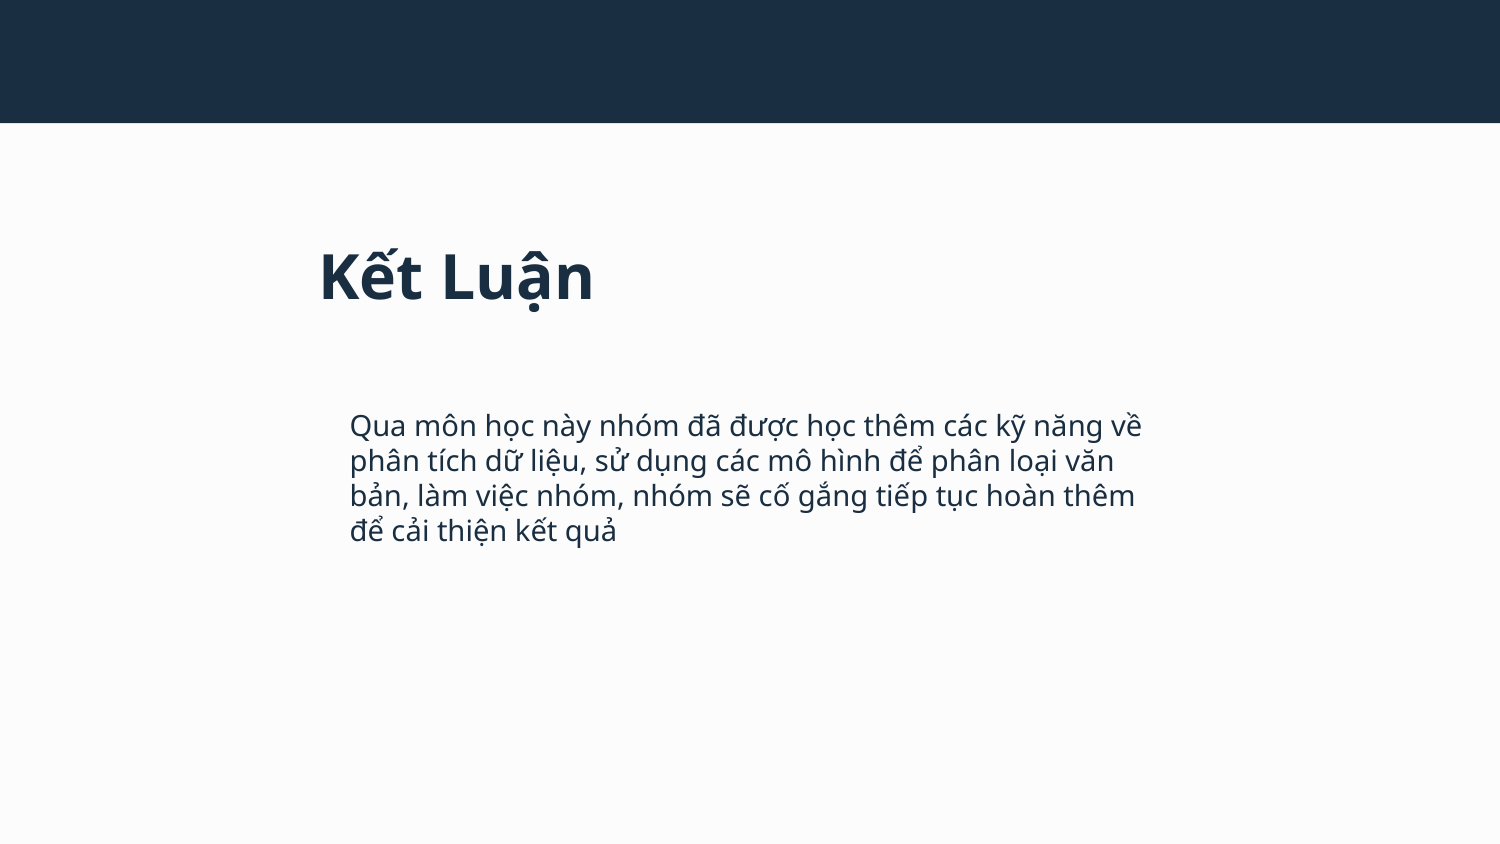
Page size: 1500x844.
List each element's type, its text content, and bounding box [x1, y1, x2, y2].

subtitle Qua môn học này nhóm đã được học thêm các kỹ năng về phân tích dữ liệu, sử dụng các mô hình để phân loại văn bản, làm việc nhóm, nhóm sẽ cố gắng tiếp tục hoàn thêm để cải thiện kết quả [334, 392, 1166, 484]
title Kết Luận [179, 207, 611, 342]
